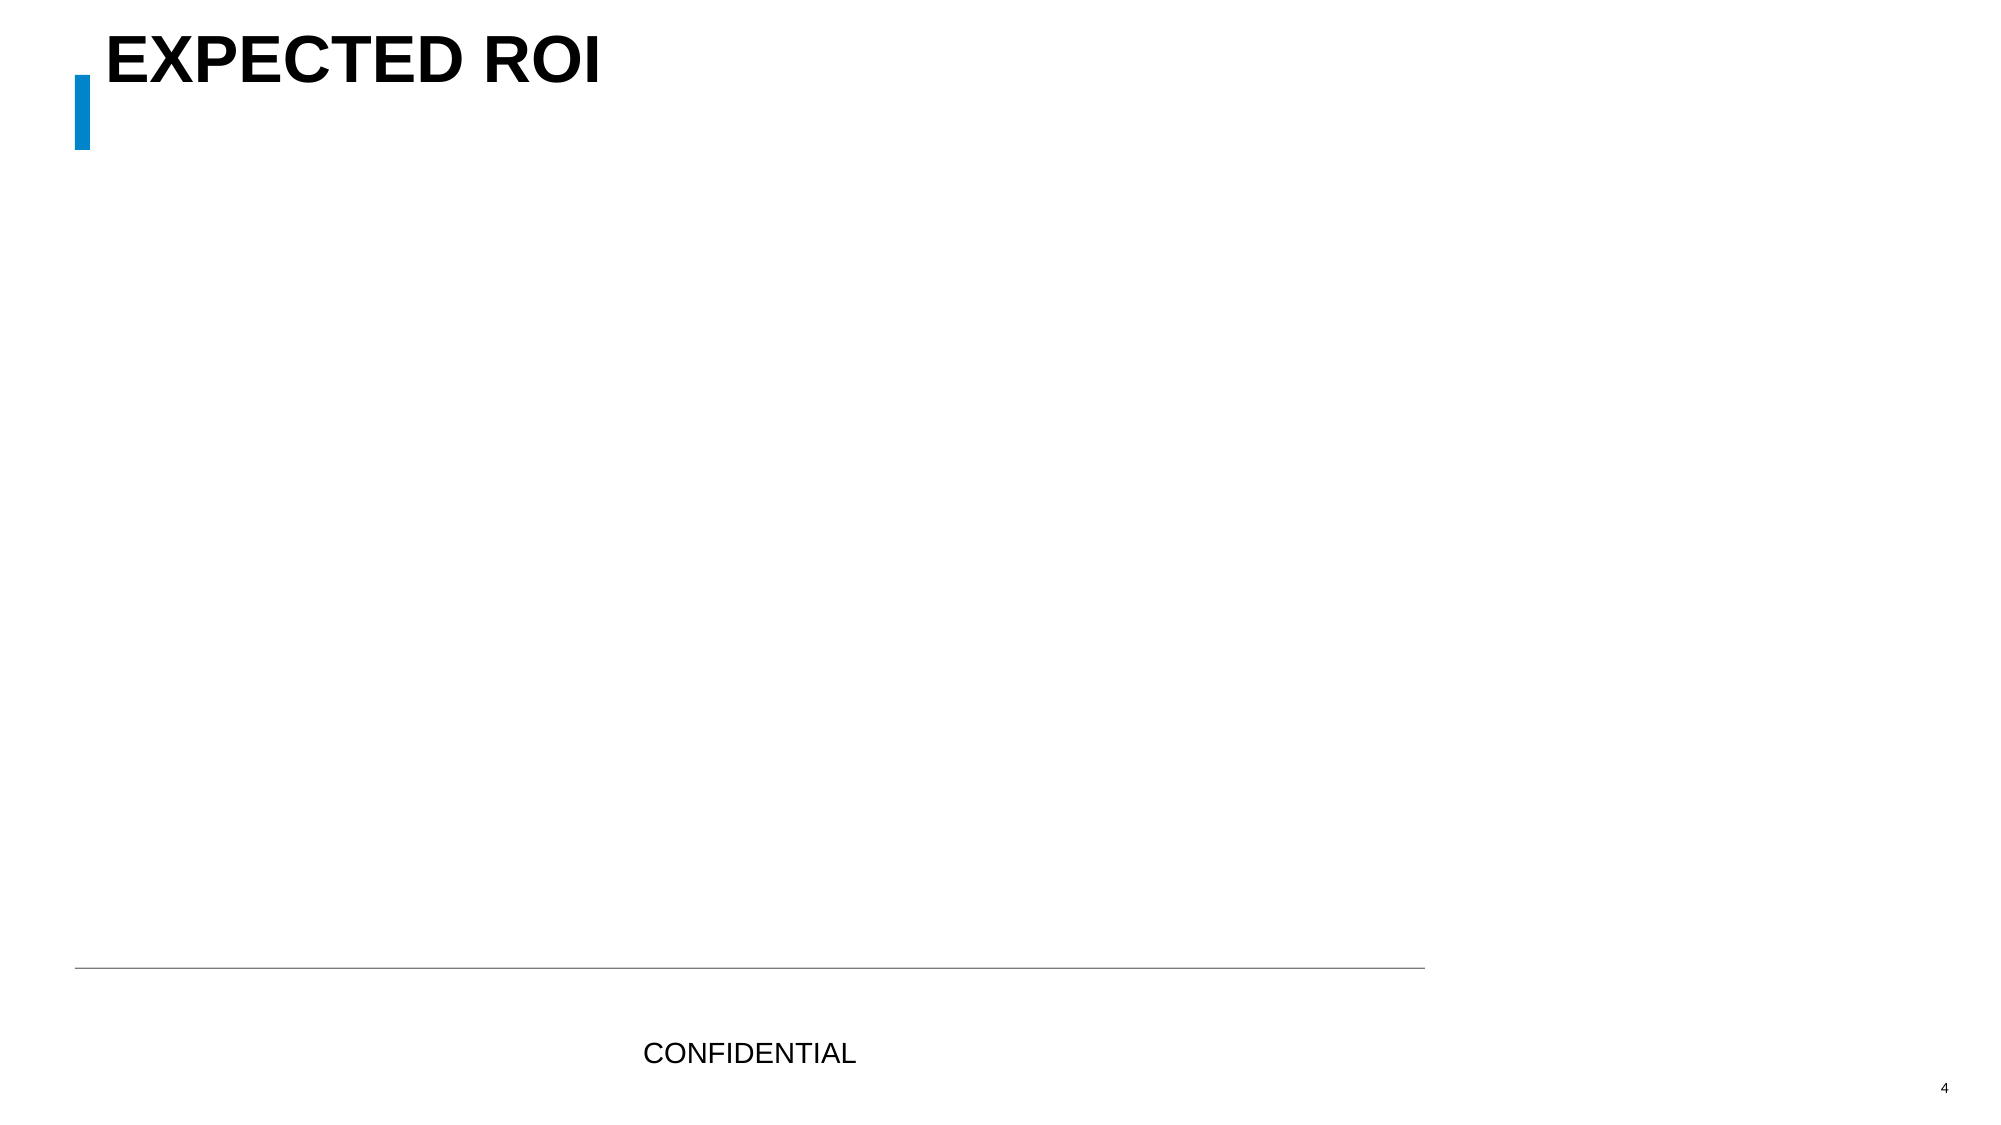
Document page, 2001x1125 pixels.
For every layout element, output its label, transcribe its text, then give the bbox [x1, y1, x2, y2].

text_box CONFIDENTIAL [628, 974, 872, 1077]
text_box [74, 74, 91, 151]
title Expected ROI [105, 0, 1955, 125]
